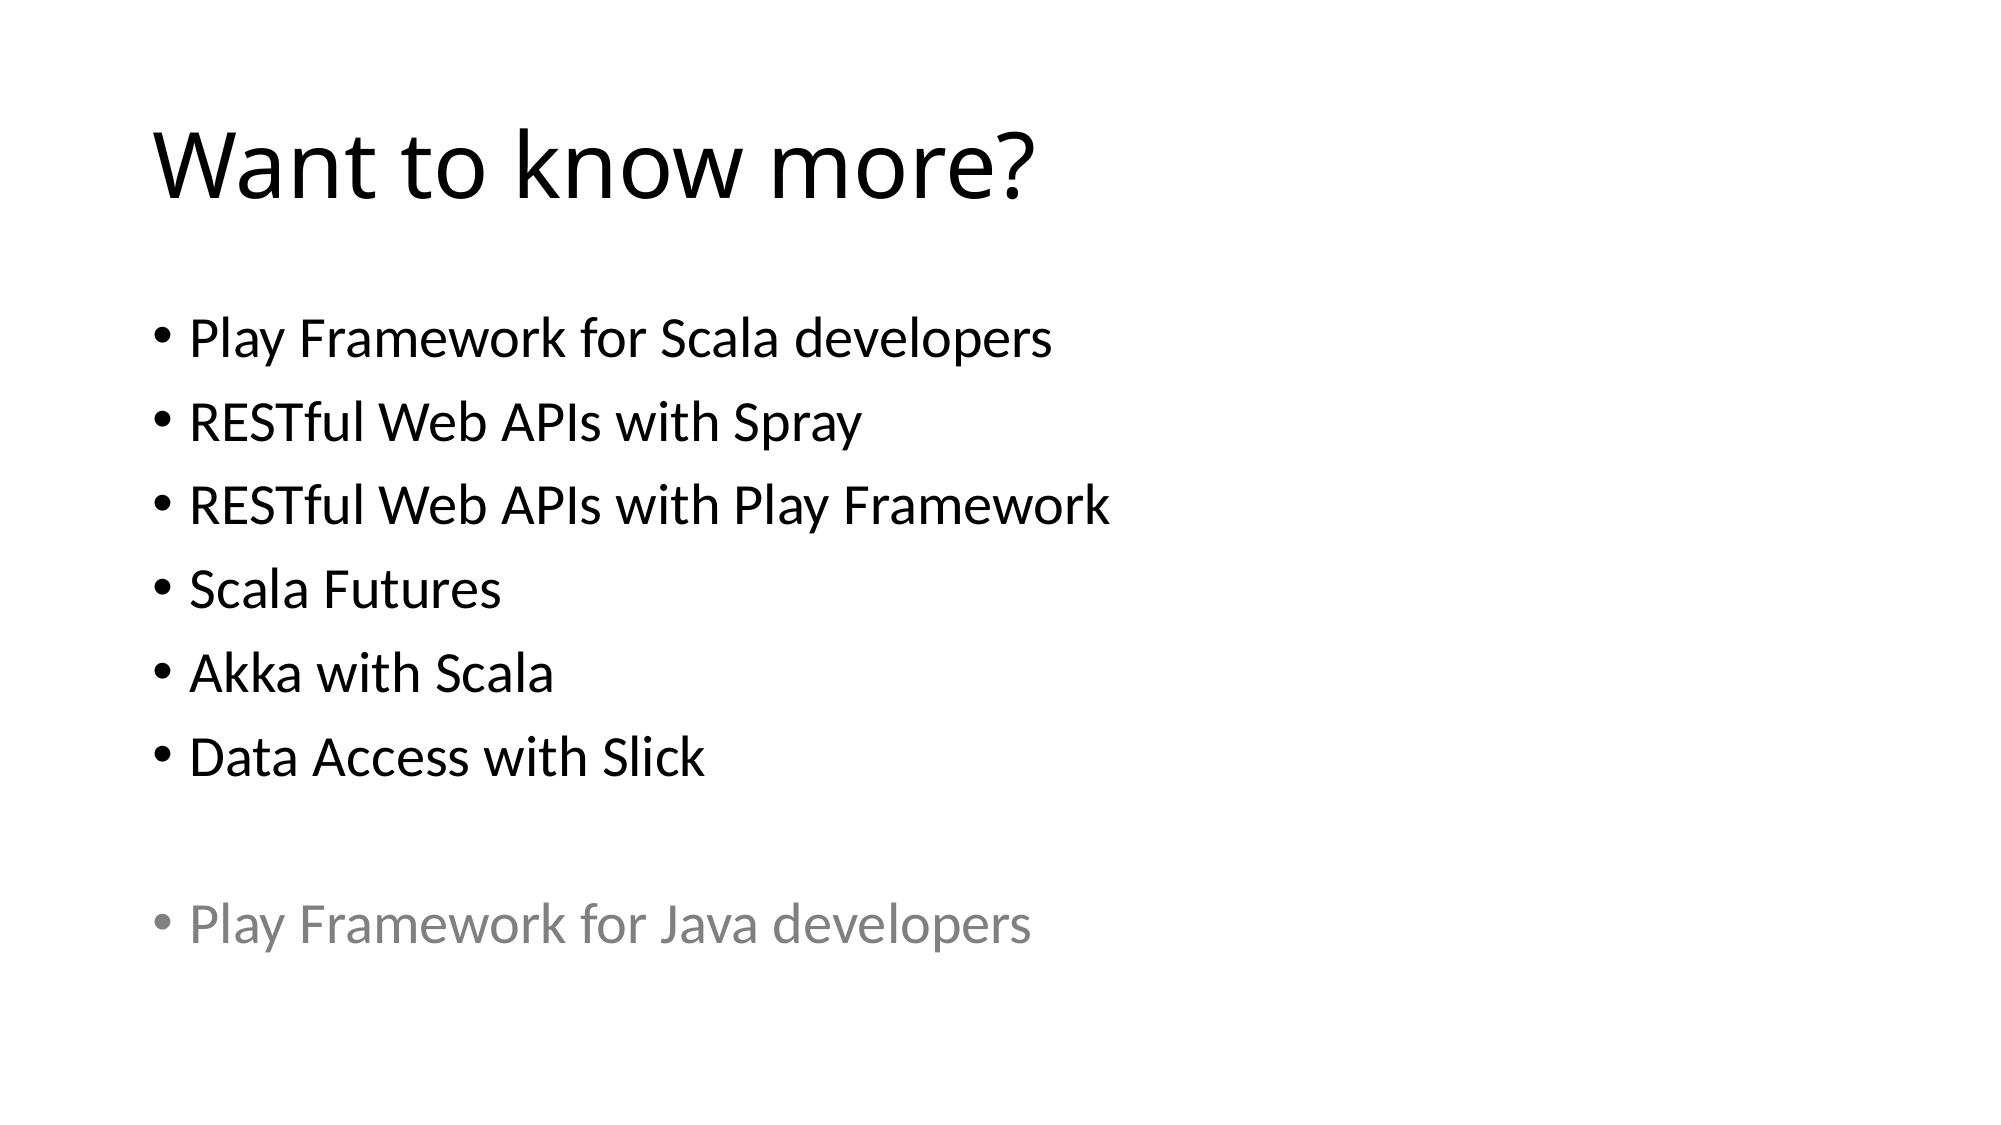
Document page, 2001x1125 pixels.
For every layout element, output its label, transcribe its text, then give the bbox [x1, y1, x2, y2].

title Want to know more? [137, 59, 1863, 278]
list Play Framework for Scala developers RESTful Web APIs with Spray RESTful Web APIs with Play Framework Scala Futures Akka with Scala Data Access with Slick Play Framework for Java developers [137, 299, 1863, 1014]
